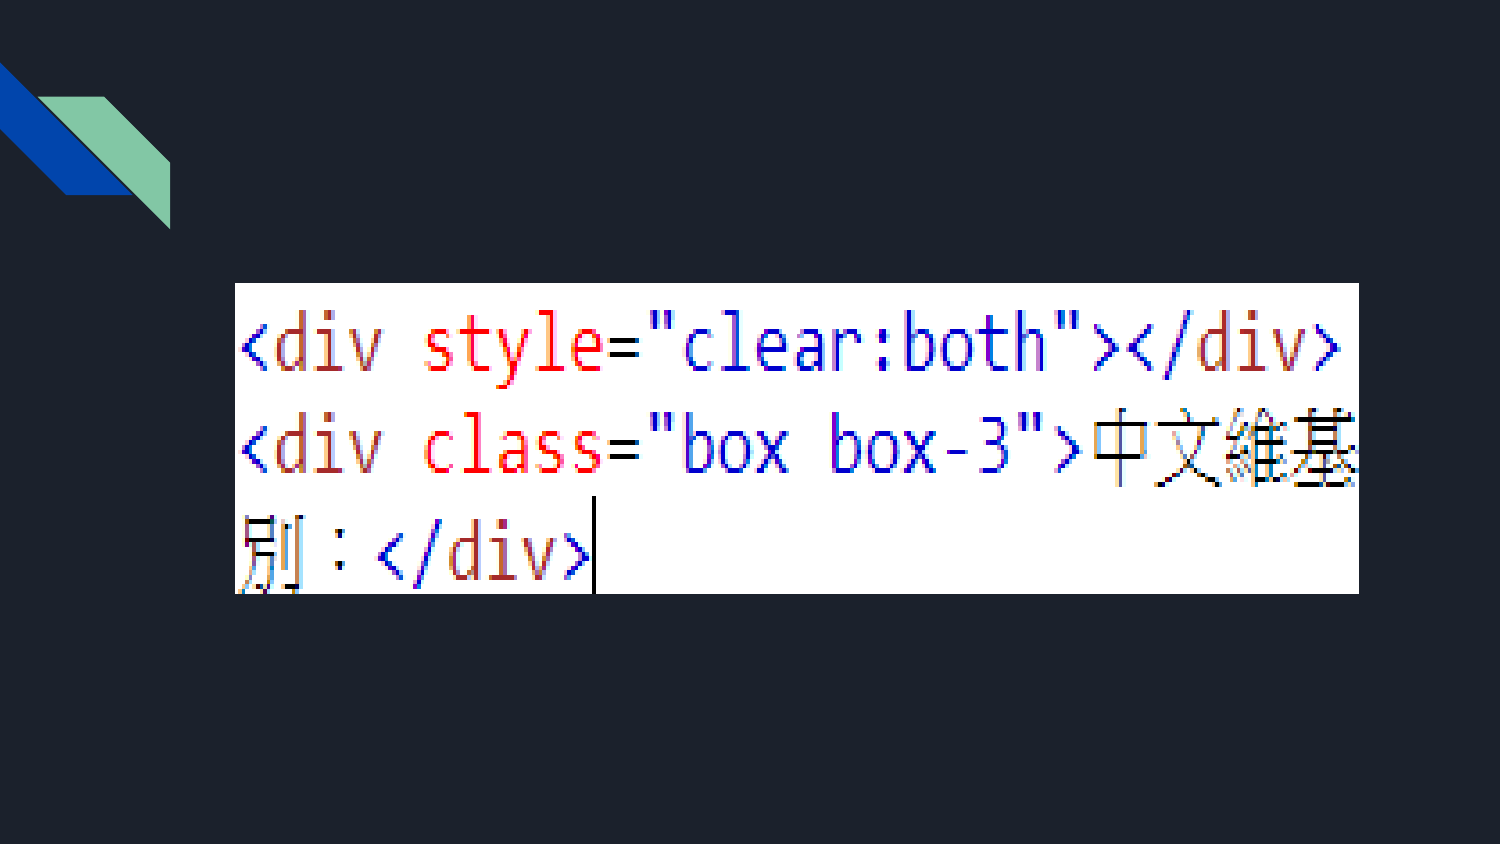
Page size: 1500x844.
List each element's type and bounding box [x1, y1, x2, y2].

picture [235, 282, 1359, 595]
